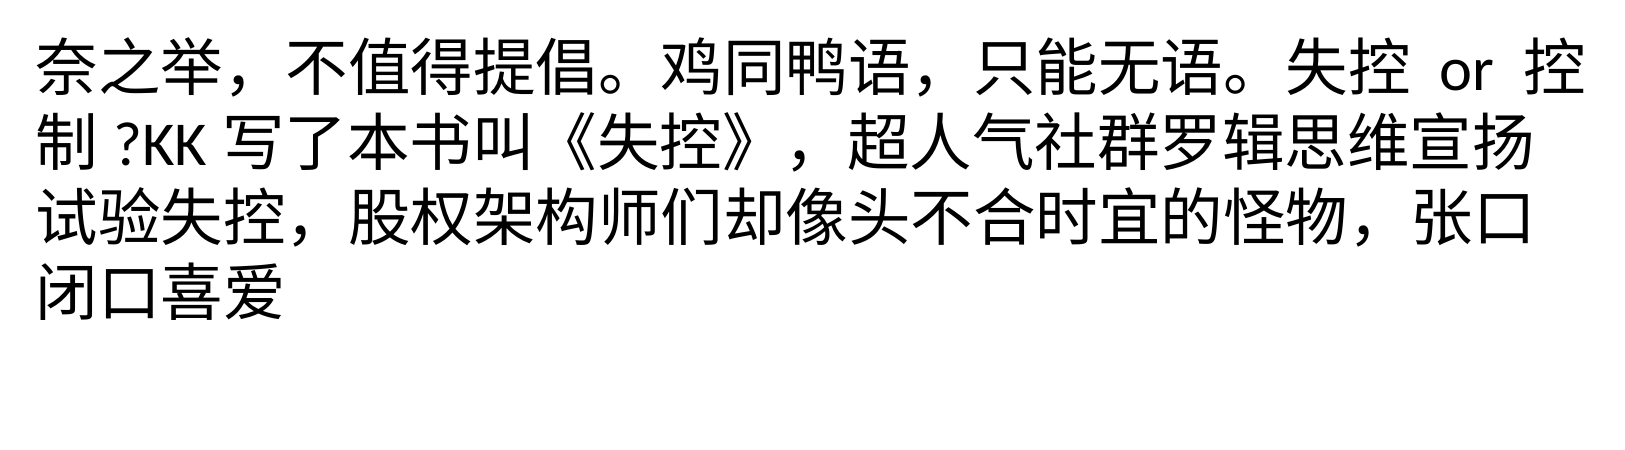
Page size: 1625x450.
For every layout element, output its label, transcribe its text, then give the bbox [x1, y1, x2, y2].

text_box 奈之举，不值得提倡。鸡同鸭语，只能无语。失控 or 控制?KK写了本书叫《失控》，超人气社群罗辑思维宣扬试验失控，股权架构师们却像头不合时宜的怪物，张口闭口喜爱 [20, 20, 1604, 336]
